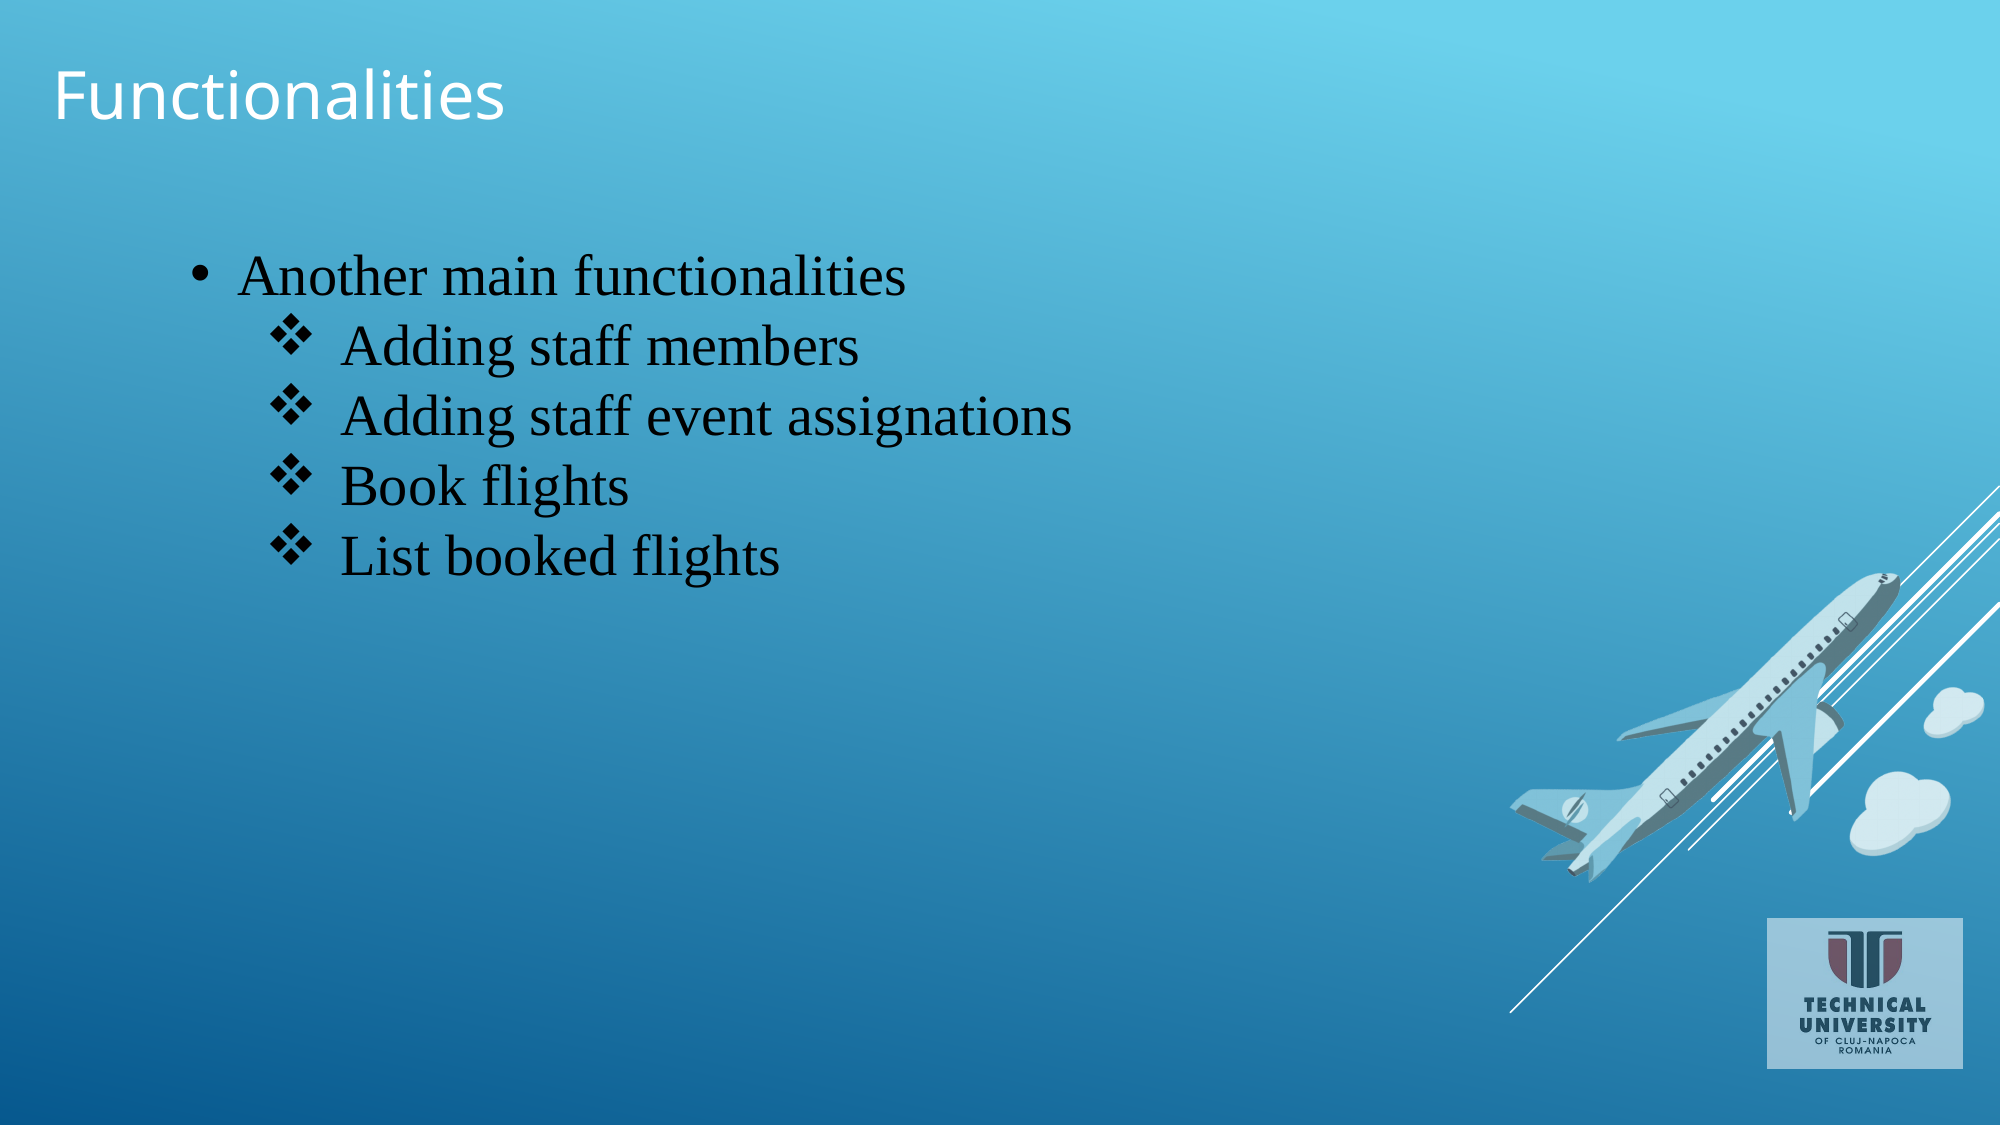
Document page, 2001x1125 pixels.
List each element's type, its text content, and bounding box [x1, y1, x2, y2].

text_box Functionalities [37, 45, 1226, 140]
picture [1495, 556, 2000, 1069]
text_box Another main functionalities Adding staff members Adding staff event assignations Book flights List booked flights [175, 229, 1455, 805]
